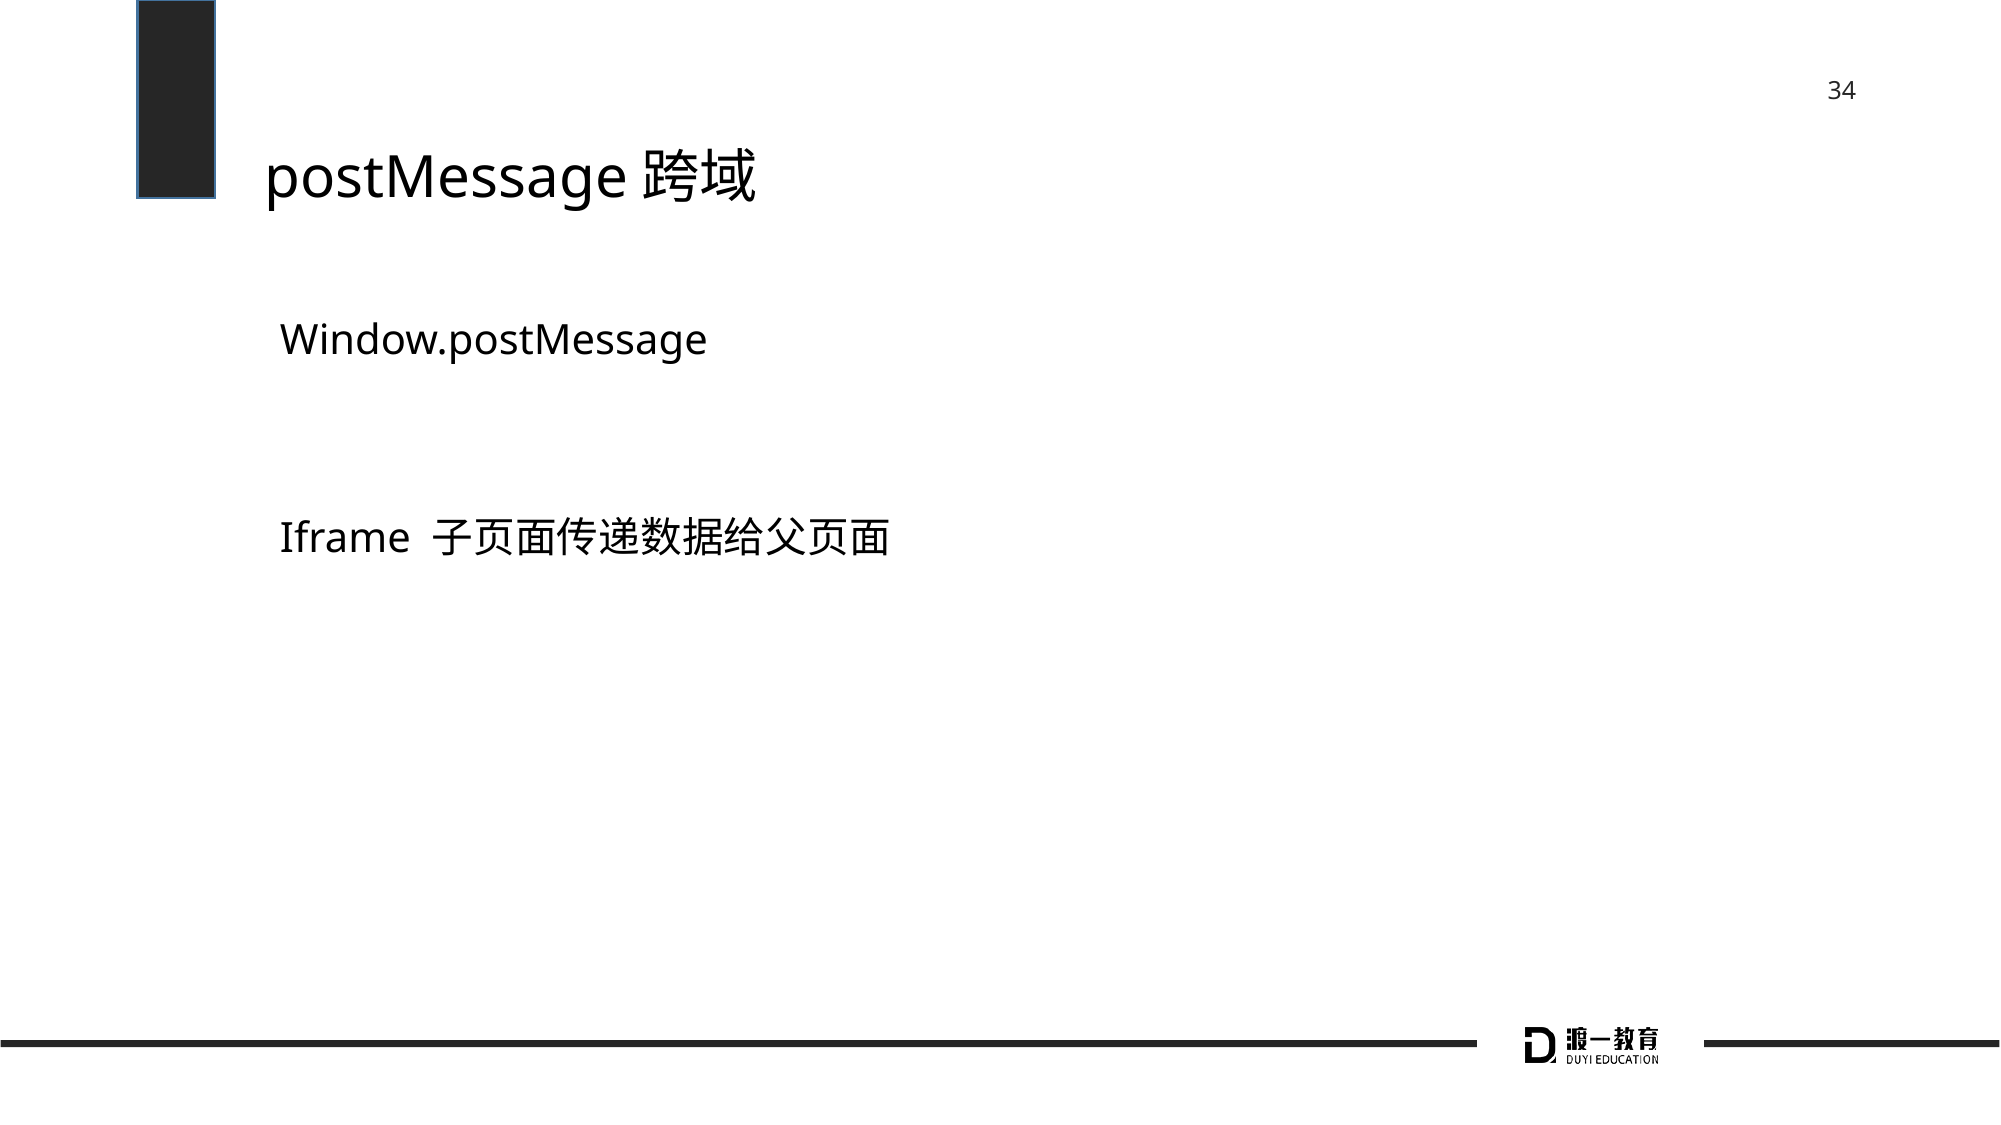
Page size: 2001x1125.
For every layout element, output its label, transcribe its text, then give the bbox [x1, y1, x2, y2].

title postMessage跨域 [249, 93, 1750, 218]
picture [1502, 1008, 1679, 1081]
subtitle Window.postMessage Iframe 子页面传递数据给父页面 [249, 303, 1750, 974]
